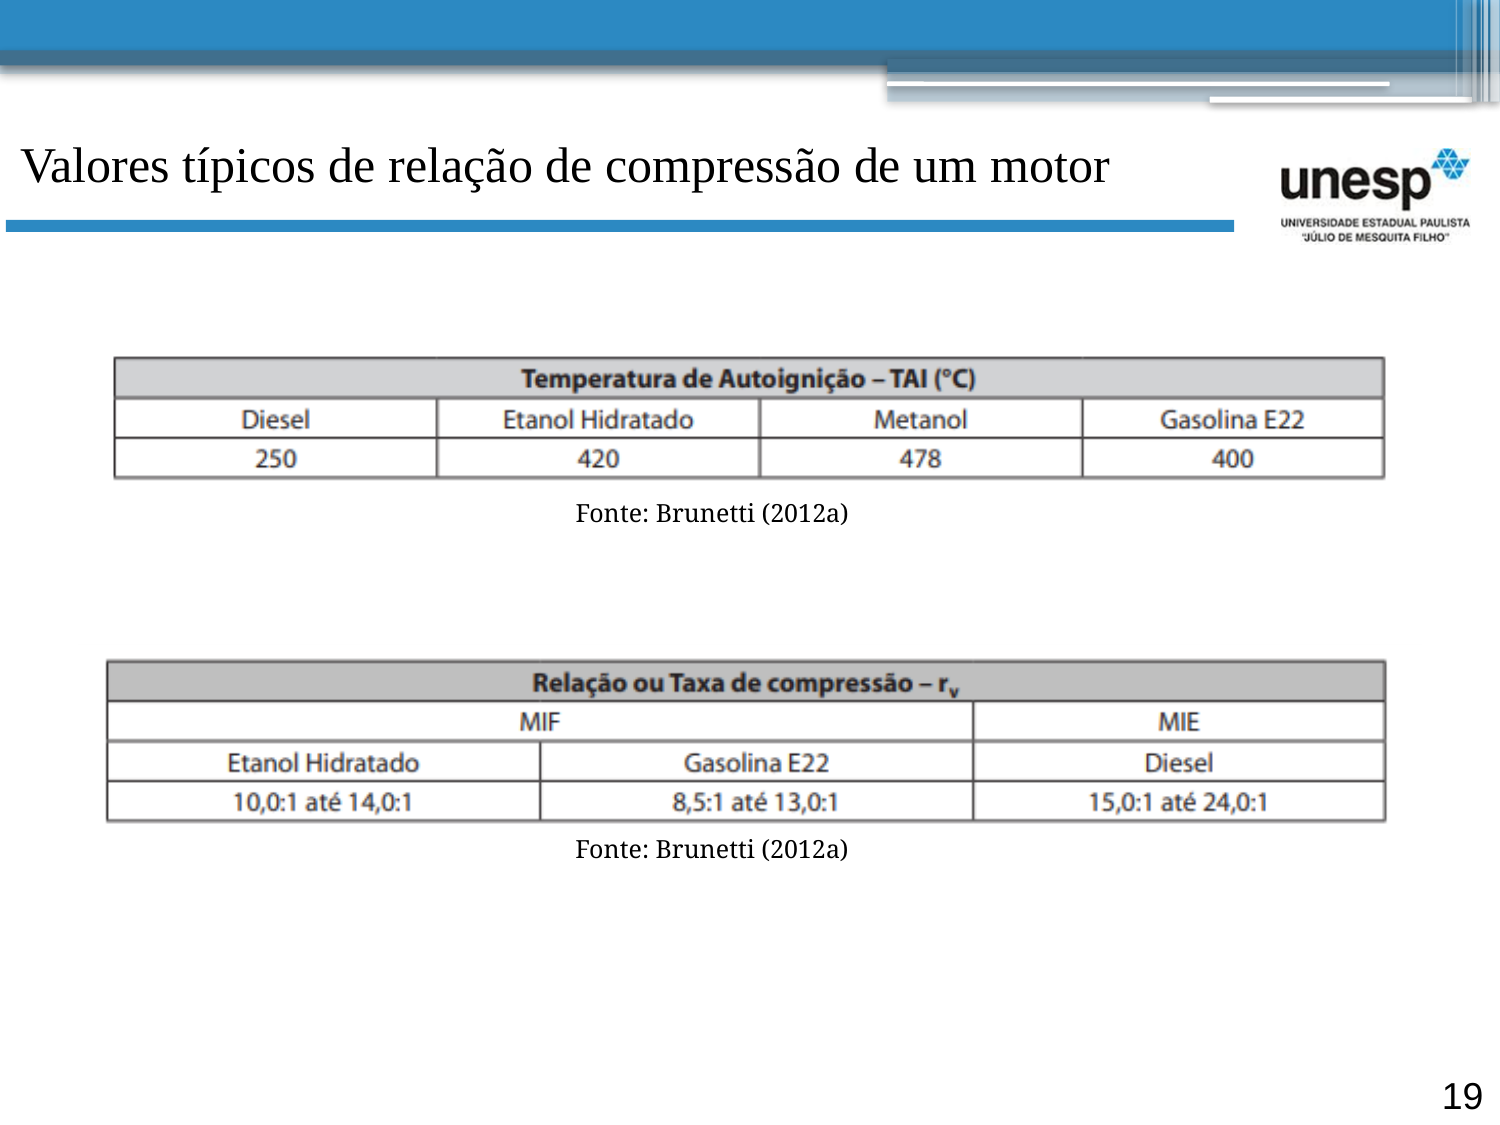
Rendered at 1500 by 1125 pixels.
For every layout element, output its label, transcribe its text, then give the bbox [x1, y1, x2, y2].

text_box 19 [1427, 1064, 1500, 1125]
text_box Fonte: Brunetti (2012a) [560, 513, 865, 535]
text_box Valores típicos de relação de compressão de um motor [5, 125, 1126, 201]
picture [1281, 148, 1471, 245]
picture [105, 345, 1394, 503]
picture [78, 642, 1422, 871]
